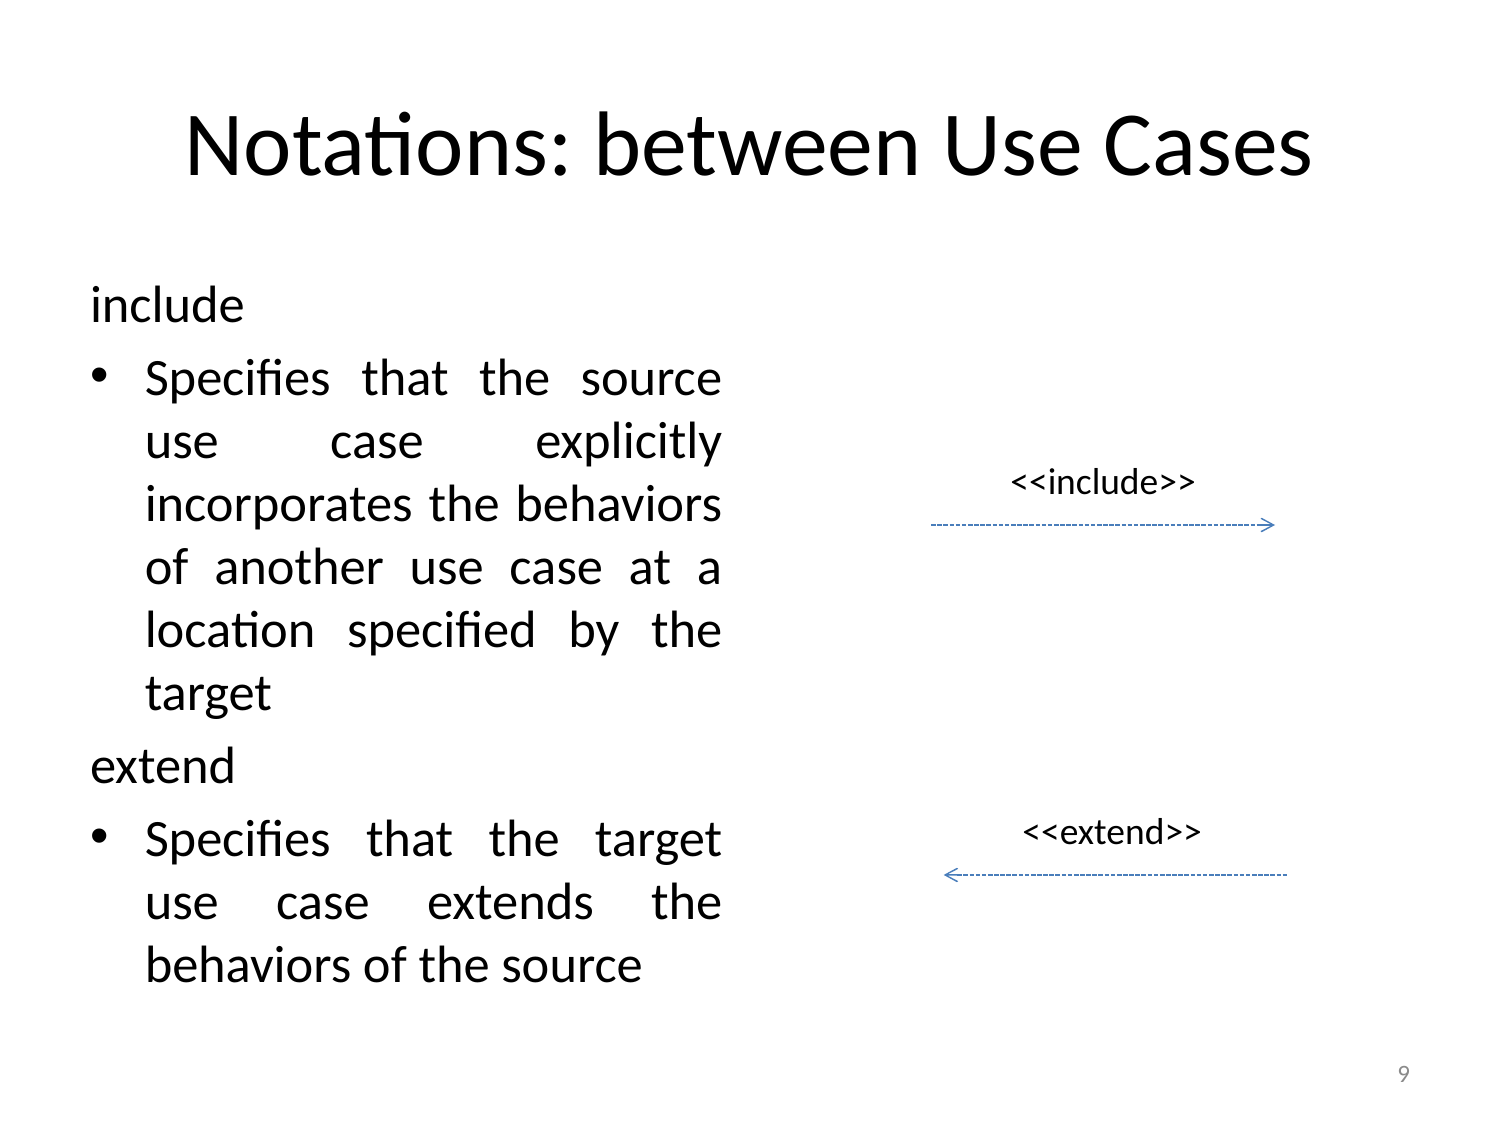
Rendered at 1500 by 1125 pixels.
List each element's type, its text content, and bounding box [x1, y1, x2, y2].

slide_number 9 [1074, 1042, 1425, 1103]
list include Specifies that the source use case explicitly incorporates the behaviors of another use case at a location specified by the target extend Specifies that the target use case extends the behaviors of the source [75, 262, 738, 1005]
title Notations: between Use Cases [75, 45, 1425, 233]
text_box <<include>> [995, 449, 1212, 510]
text_box <<extend>> [1007, 799, 1218, 860]
